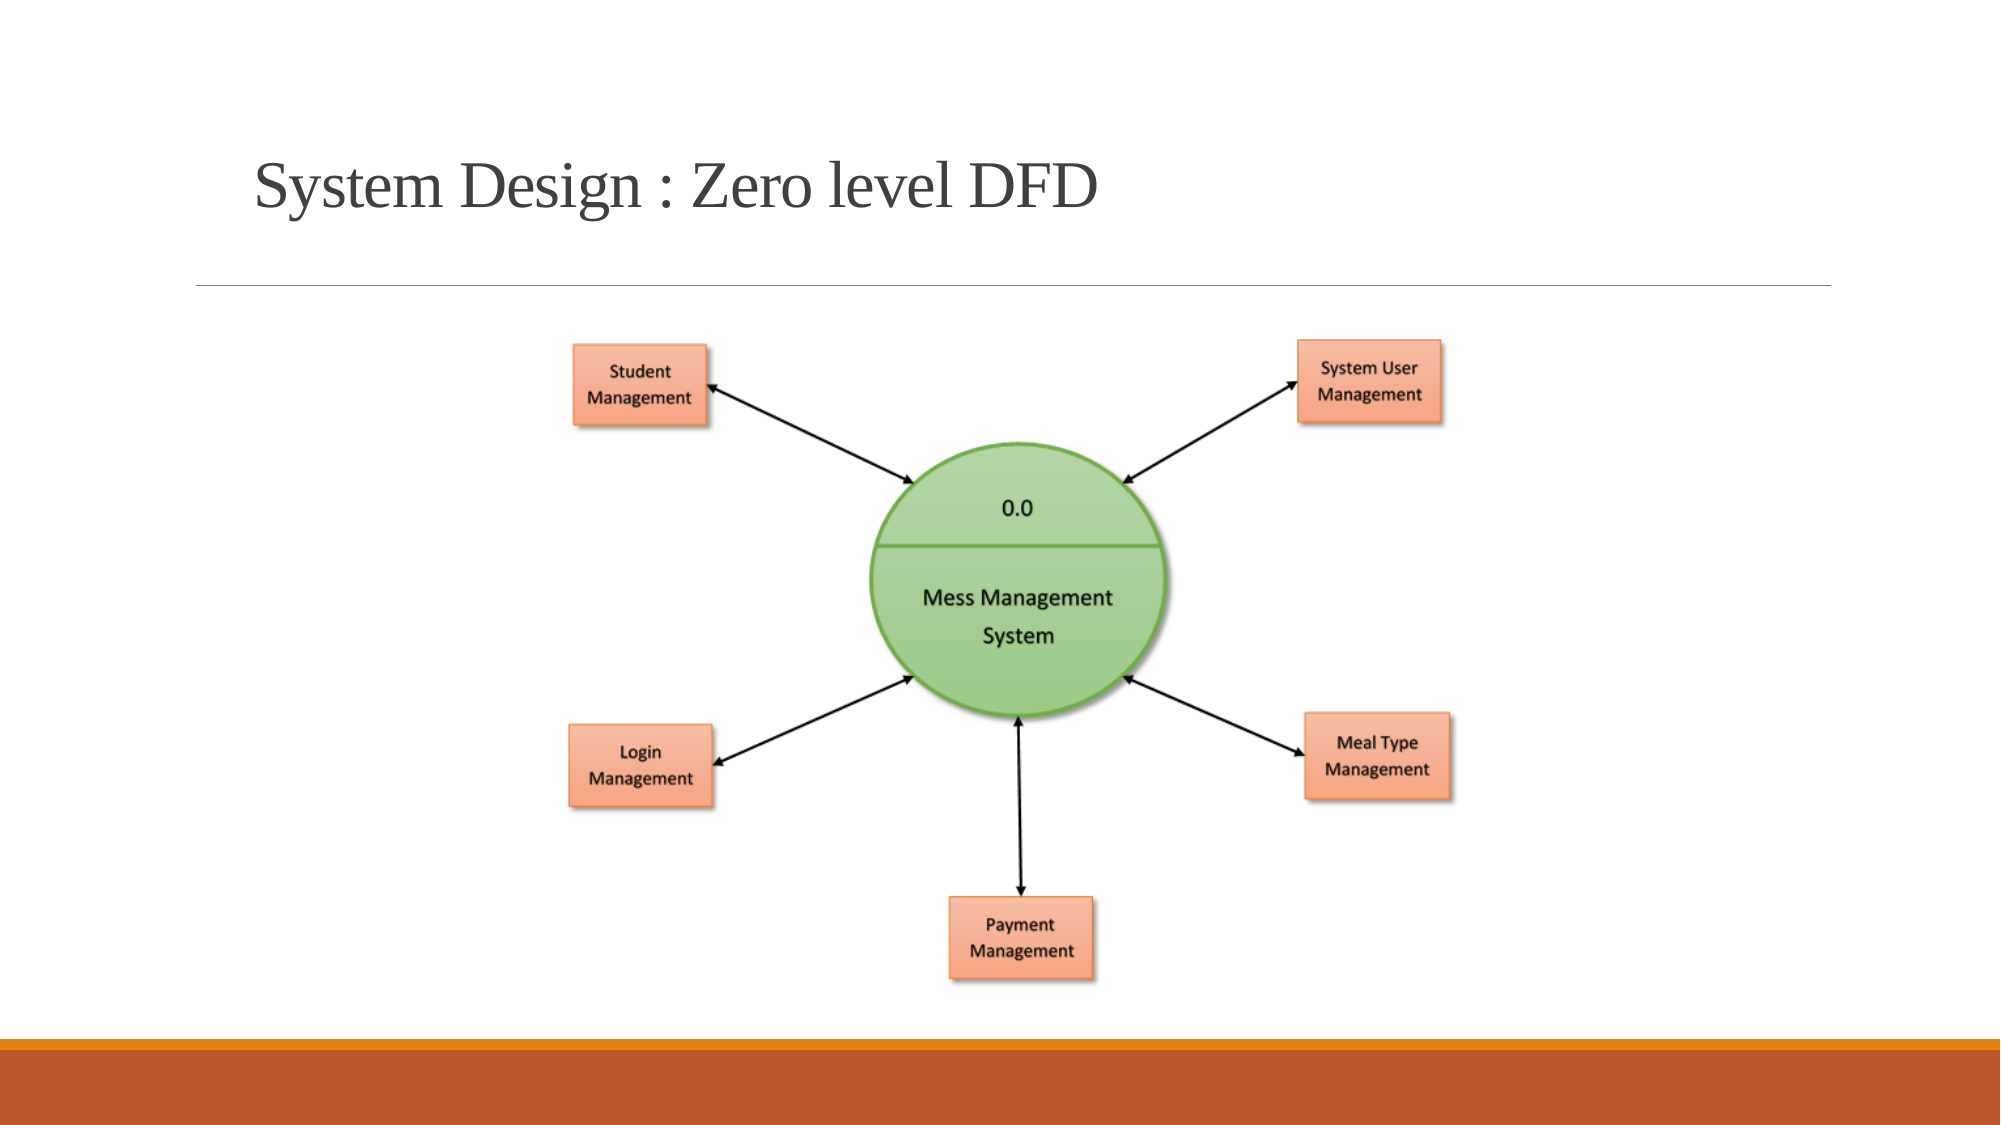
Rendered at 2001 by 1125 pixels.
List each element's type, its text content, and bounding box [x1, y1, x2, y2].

title System Design : Zero level DFD [238, 56, 1814, 229]
picture [532, 312, 1509, 1019]
